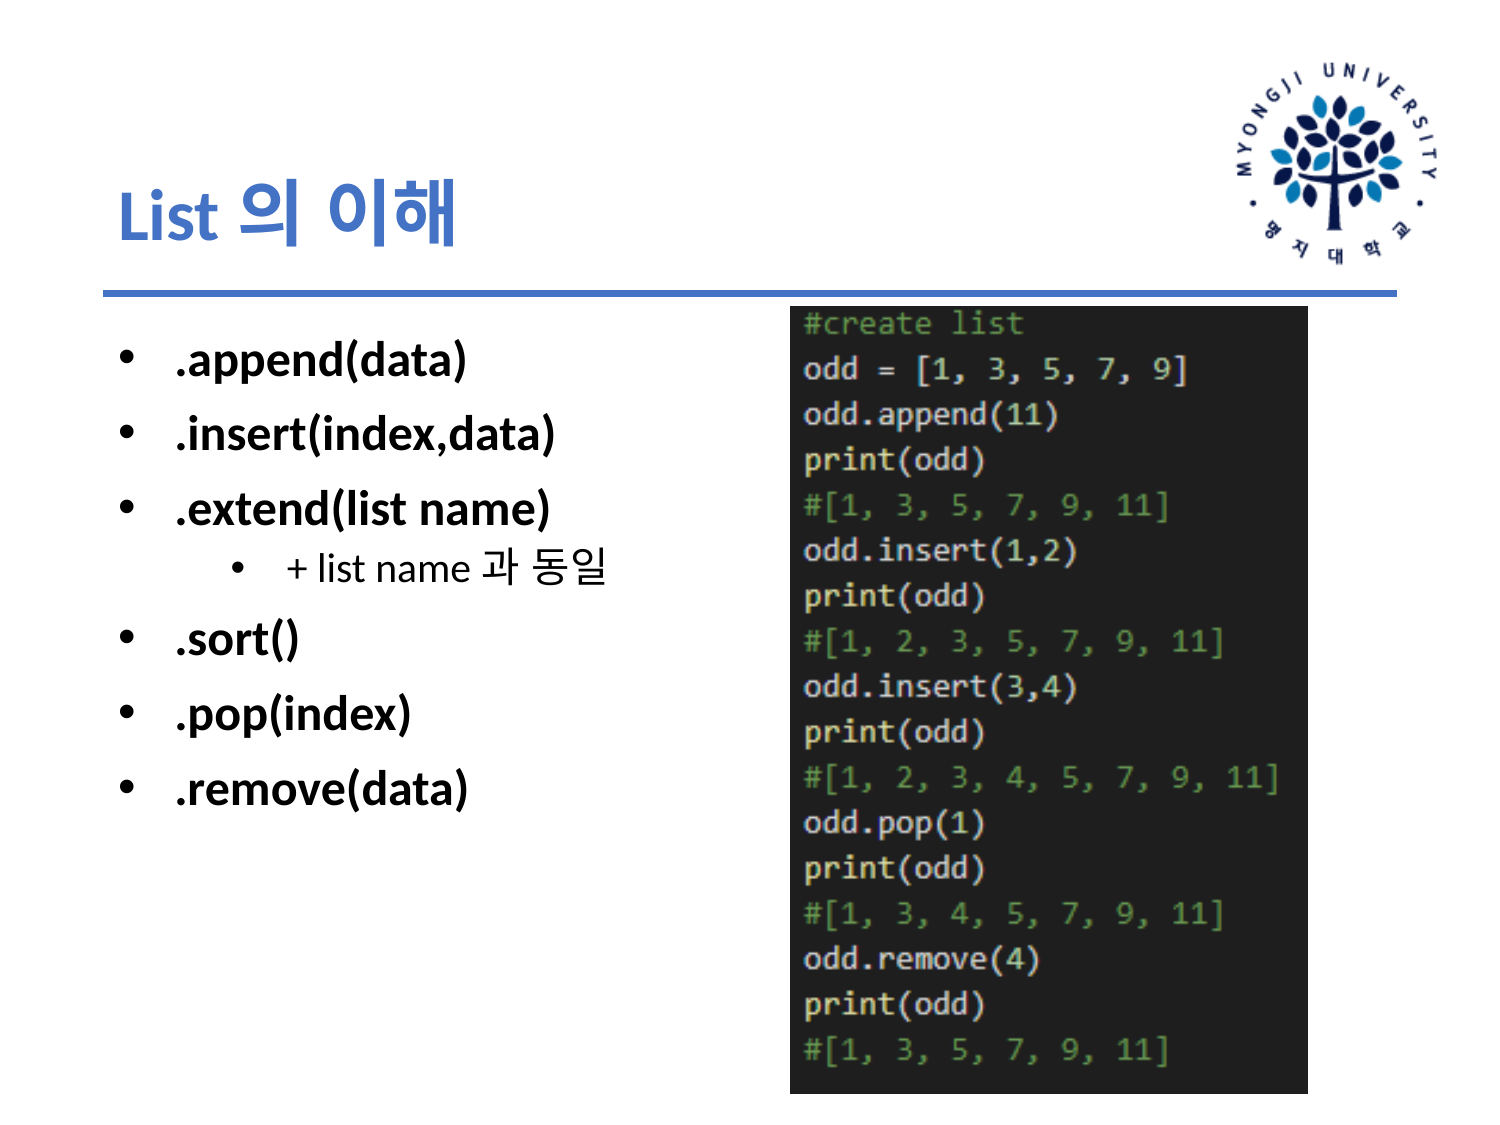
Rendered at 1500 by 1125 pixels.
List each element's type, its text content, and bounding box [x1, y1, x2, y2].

picture [790, 306, 1308, 1094]
picture [1214, 41, 1465, 295]
list .append(data) .insert(index,data) .extend(list name) + list name과 동일 .sort() .pop(index) .remove(data) [103, 325, 1397, 1098]
title List의 이해 [103, 107, 1397, 325]
